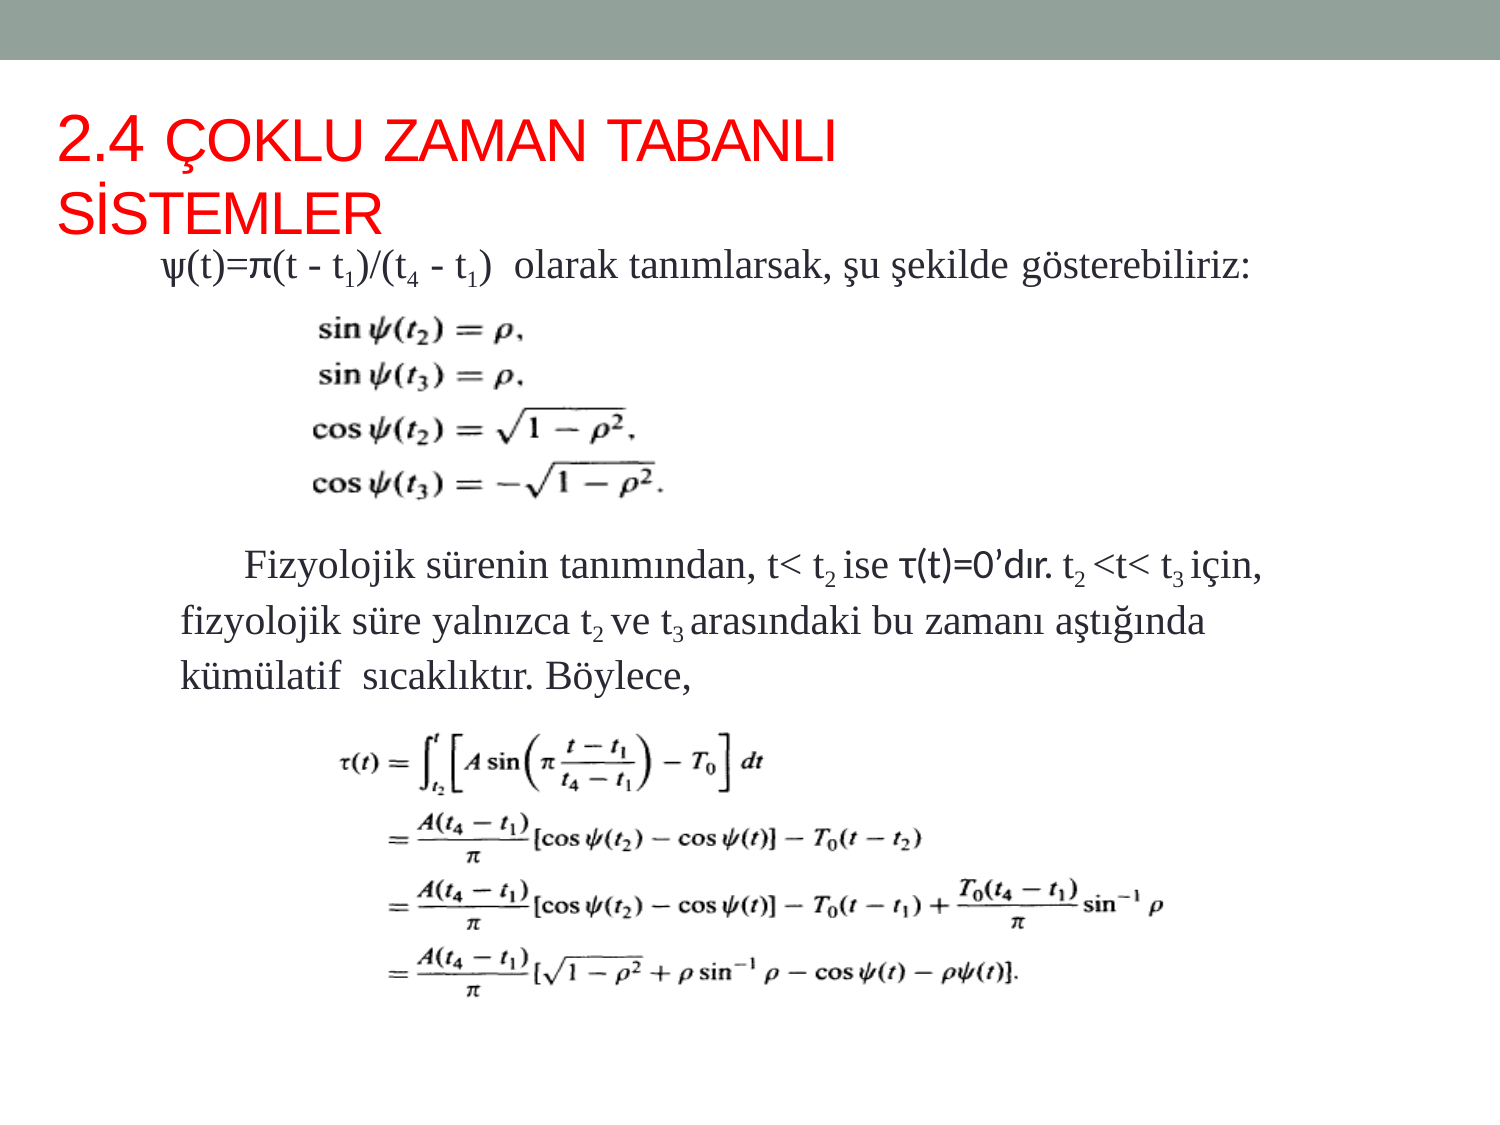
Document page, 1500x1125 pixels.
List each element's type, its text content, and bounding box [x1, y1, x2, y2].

text_box Fizyolojik sürenin tanımından, t< t2 ise τ(t)=0’dır. t2 <t< t3 için, fizyolojik süre yalnızca t2 ve t3 arasındaki bu zamanı aştığında kümülatif sıcaklıktır. Böylece, [177, 536, 1293, 698]
title 2.4 ÇOKLU ZAMAN TABANLI SİSTEMLER [54, 94, 1164, 283]
text_box [312, 302, 680, 516]
text_box [336, 714, 1182, 1010]
text_box ѱ(t)=π(t - t1)/(t4 - t1) olarak tanımlarsak, şu şekilde gösterebiliriz: [158, 236, 1261, 292]
